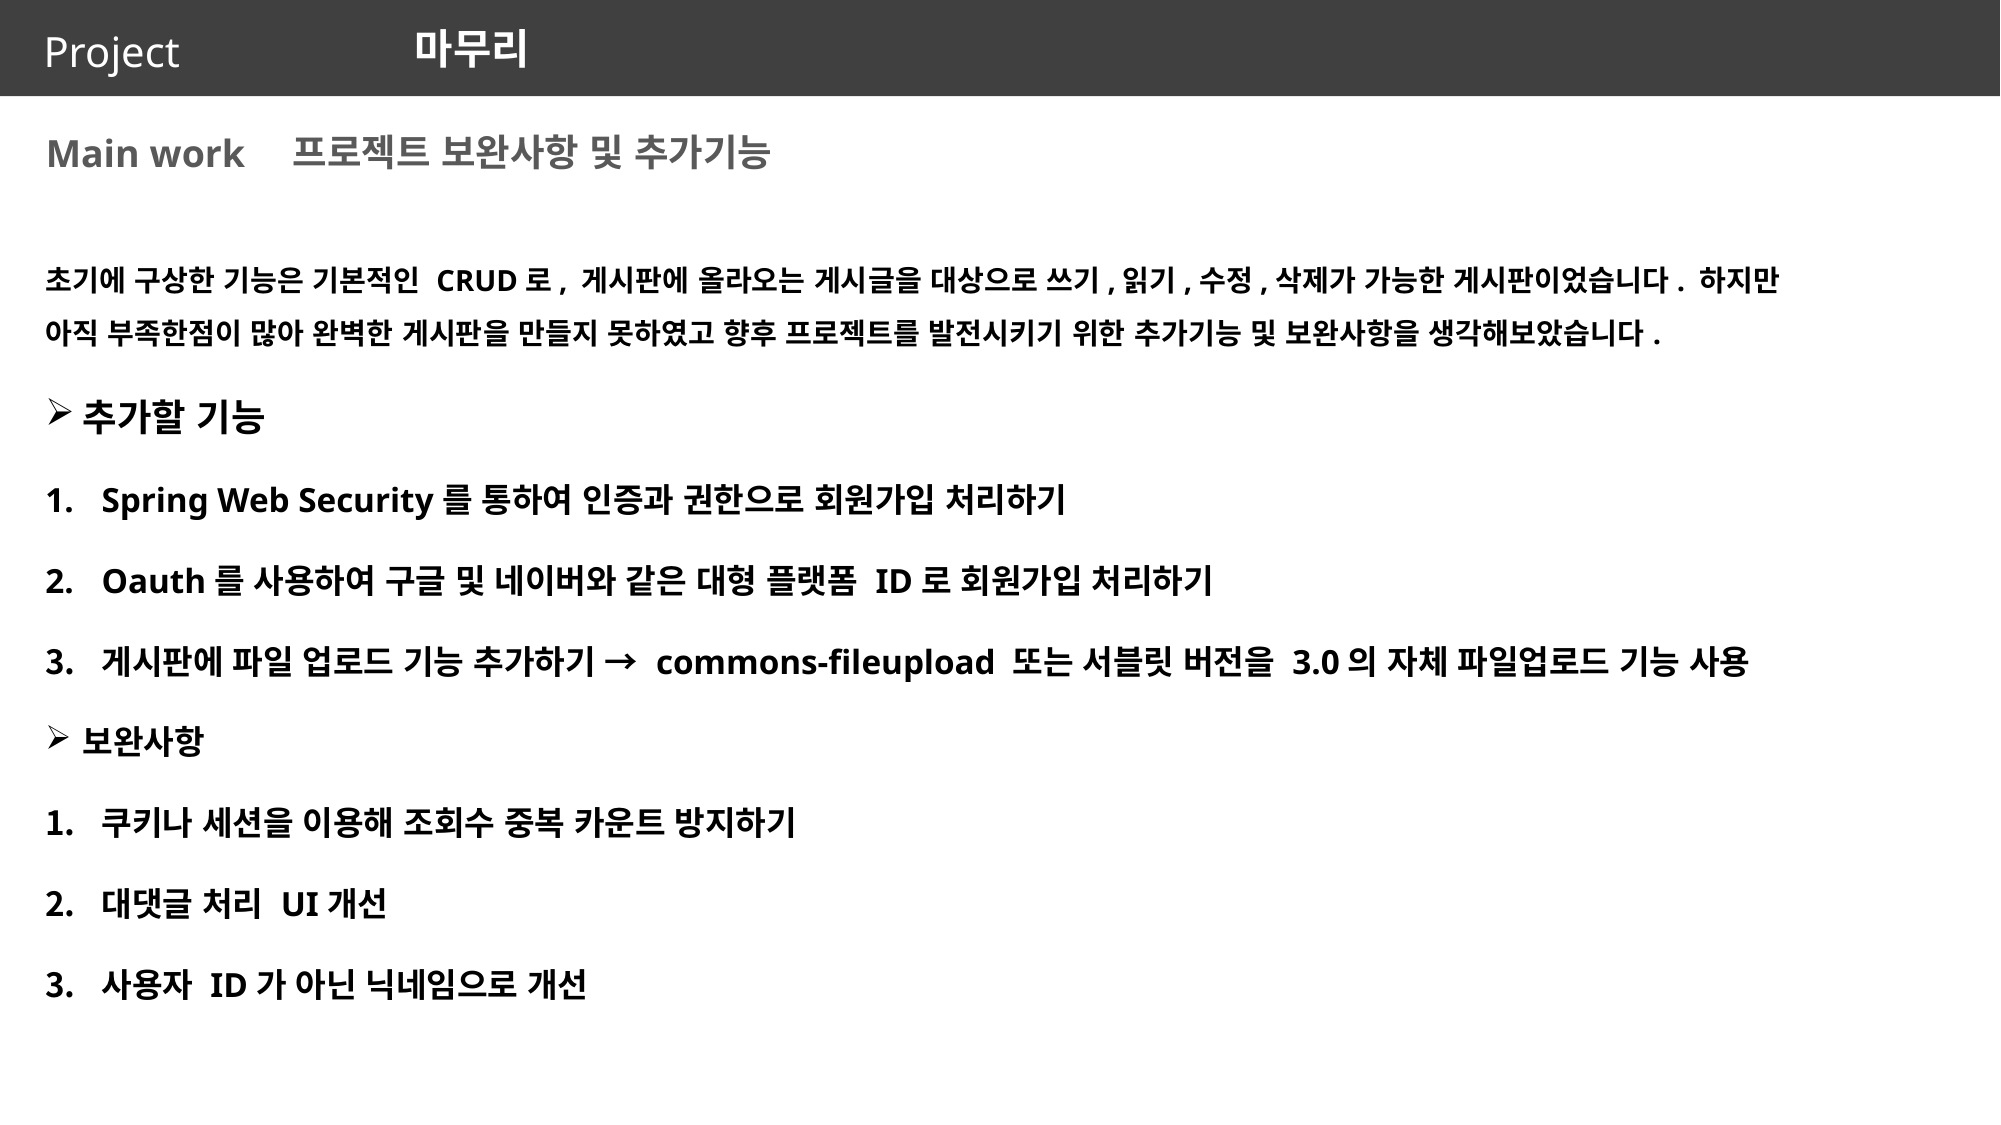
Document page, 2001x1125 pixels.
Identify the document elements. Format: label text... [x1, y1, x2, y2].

list 마무리 [399, 20, 1707, 82]
list 프로젝트 보완사항 및 추가기능 [277, 126, 1856, 183]
text_box 초기에 구상한 기능은 기본적인 CRUD로, 게시판에 올라오는 게시글을 대상으로 쓰기,읽기,수정,삭제가 가능한 게시판이었습니다. 하지만 아직 부족한점이 많아 완벽한 게시판을 만들지 못하였고 향후 프로젝트를 발전시키기 위한 추가기능 및 보완사항을 생각해보았습니다. 추가할 기능 Spring Web Security를 통하여 인증과 권한으로 회원가입 처리하기 Oauth를 사용하여 구글 및 네이버와 같은 대형 플랫폼 ID로 회원가입 처리하기 게시판에 파일 업로드 기능 추가하기 → commons-fileupload 또는 서블릿 버전을 3.0의 자체 파일업로드 기능 사용 보완사항 쿠키나 세션을 이용해 조회수 중복 카운트 방지하기 대댓글 처리 UI개선 사용자 ID가 아닌 닉네임으로 개선 [30, 237, 1856, 1034]
